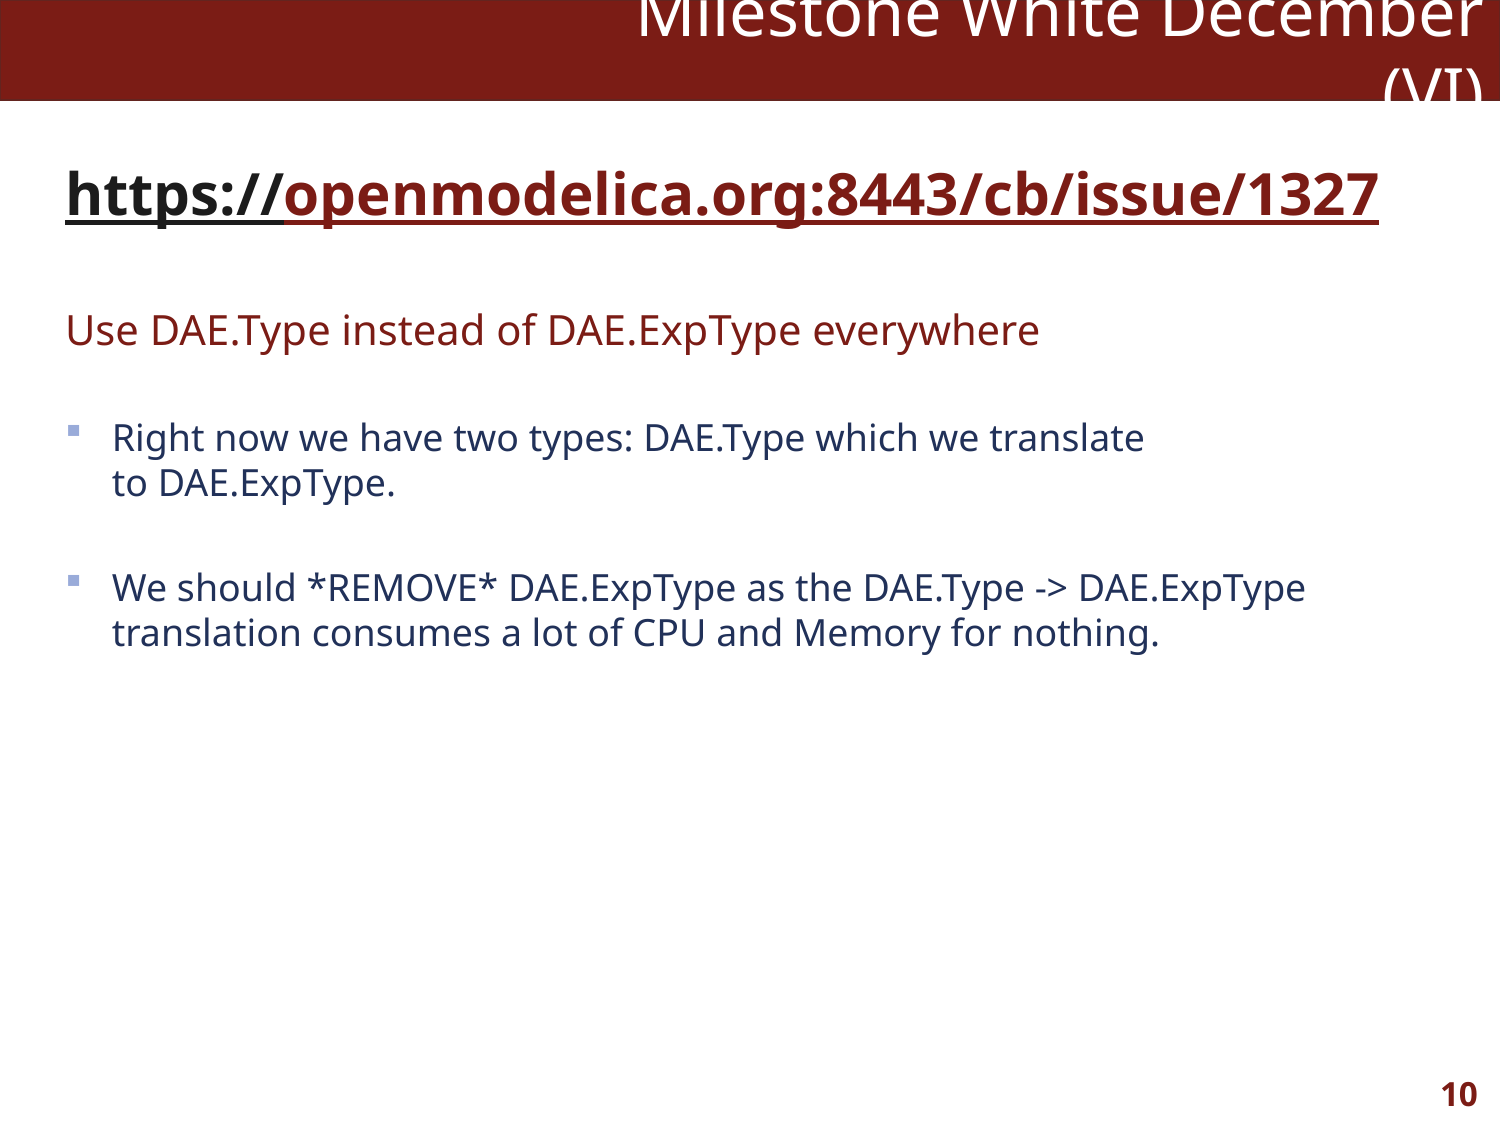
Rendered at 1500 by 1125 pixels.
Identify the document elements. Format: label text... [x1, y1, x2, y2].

list https://openmodelica.org:8443/cb/issue/1327 Use DAE.Type instead of DAE.ExpType everywhere Right now we have two types: DAE.Type which we translate to DAE.ExpType. We should *REMOVE* DAE.ExpType as the DAE.Type -> DAE.ExpType translation consumes a lot of CPU and Memory for nothing. [49, 149, 1451, 1076]
title Milestone White December (VI) [537, 0, 1500, 101]
slide_number 10 [1342, 1065, 1494, 1116]
